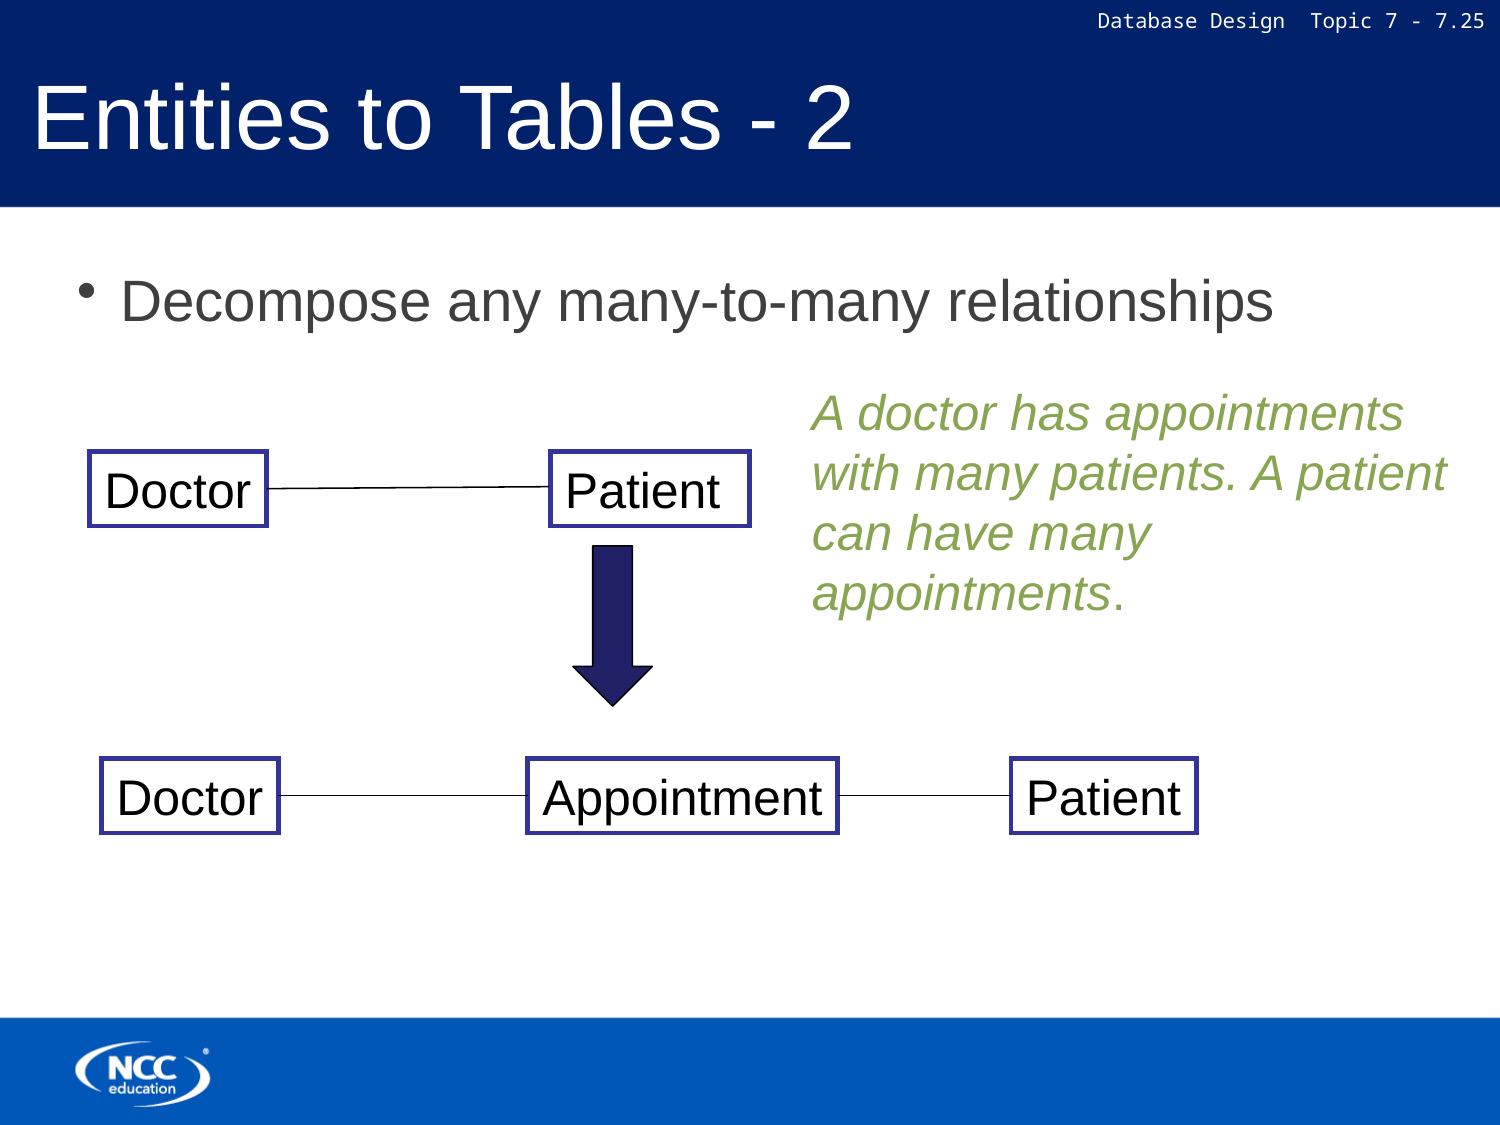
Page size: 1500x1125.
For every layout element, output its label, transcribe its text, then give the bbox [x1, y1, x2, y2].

text_box Appointment [527, 758, 838, 833]
title Entities to Tables - 2 [16, 19, 1459, 207]
picture [0, 0, 1500, 1125]
text_box Doctor [101, 758, 279, 833]
text_box Doctor [89, 451, 267, 526]
text_box Patient [550, 451, 750, 526]
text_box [267, 486, 550, 490]
text_box [572, 545, 653, 707]
text_box A doctor has appointments with many patients. A patient can have many appointments. [797, 373, 1490, 629]
text_box Patient [1011, 758, 1197, 833]
list Decompose any many-to-many relationships [17, 255, 1471, 398]
